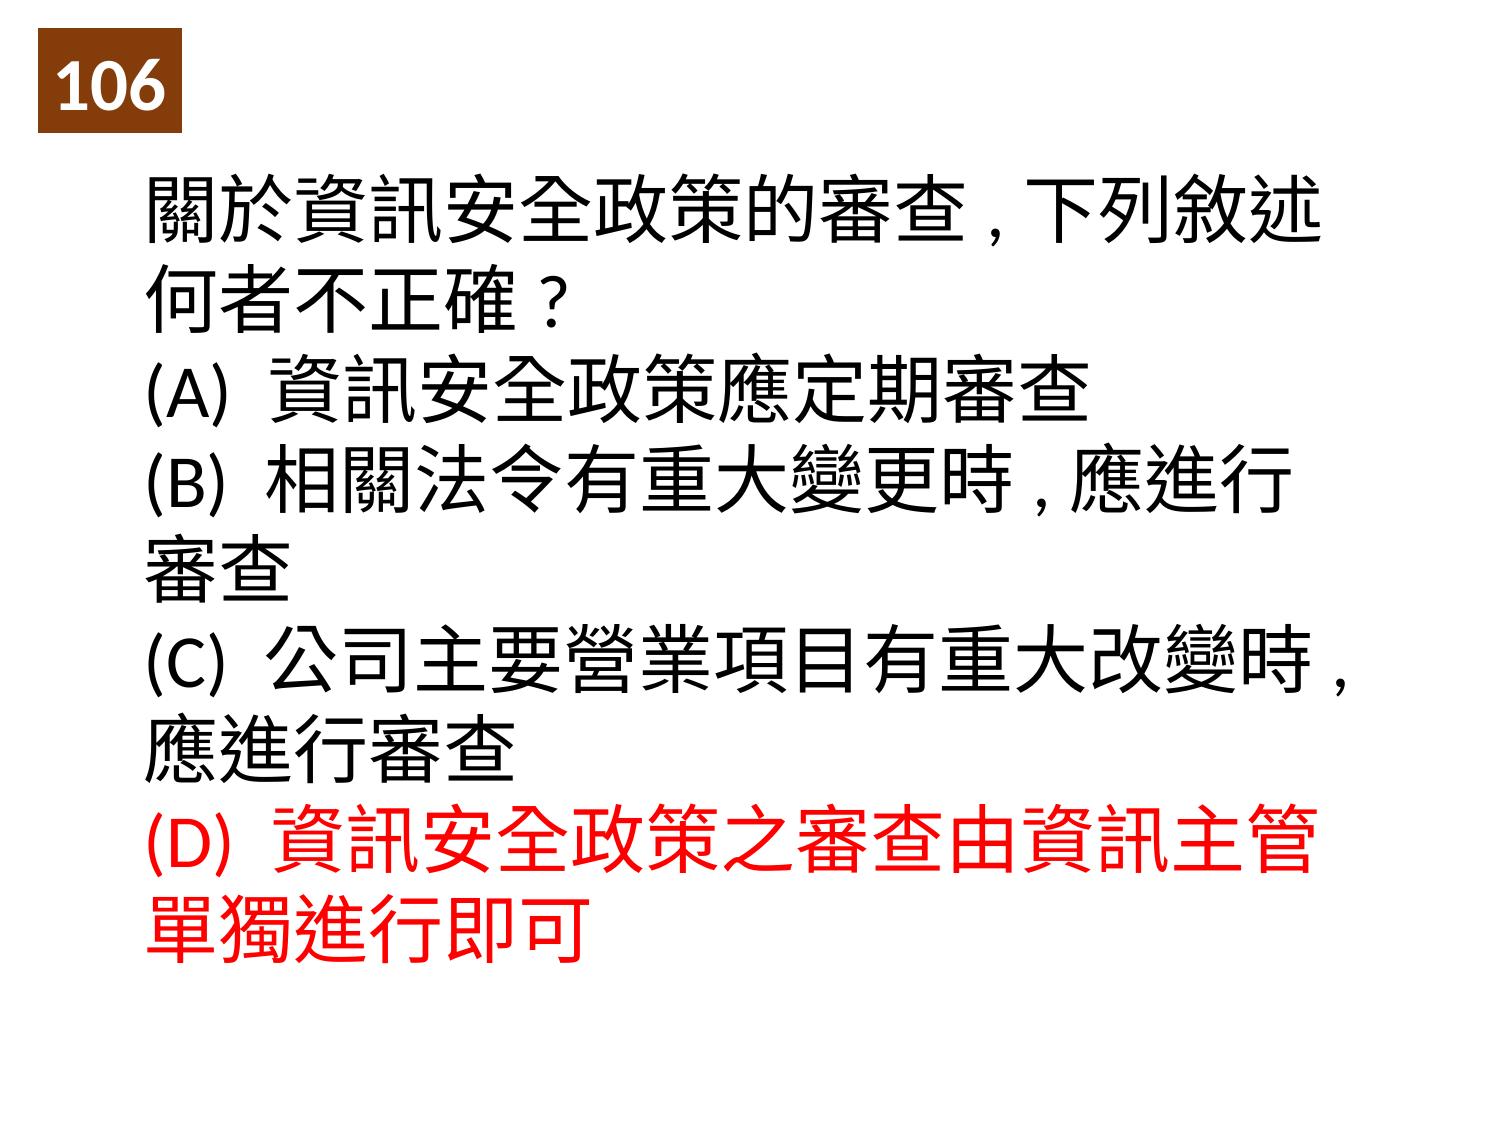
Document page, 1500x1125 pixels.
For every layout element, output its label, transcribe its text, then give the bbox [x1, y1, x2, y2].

text_box 關於資訊安全政策的審查,下列敘述何者不正確? (A) 資訊安全政策應定期審查 (B) 相關法令有重大變更時,應進行審查 (C) 公司主要營業項目有重大改變時,應進行審查 (D) 資訊安全政策之審查由資訊主管單獨進行即可 [128, 155, 1372, 980]
text_box 106 [38, 28, 182, 133]
